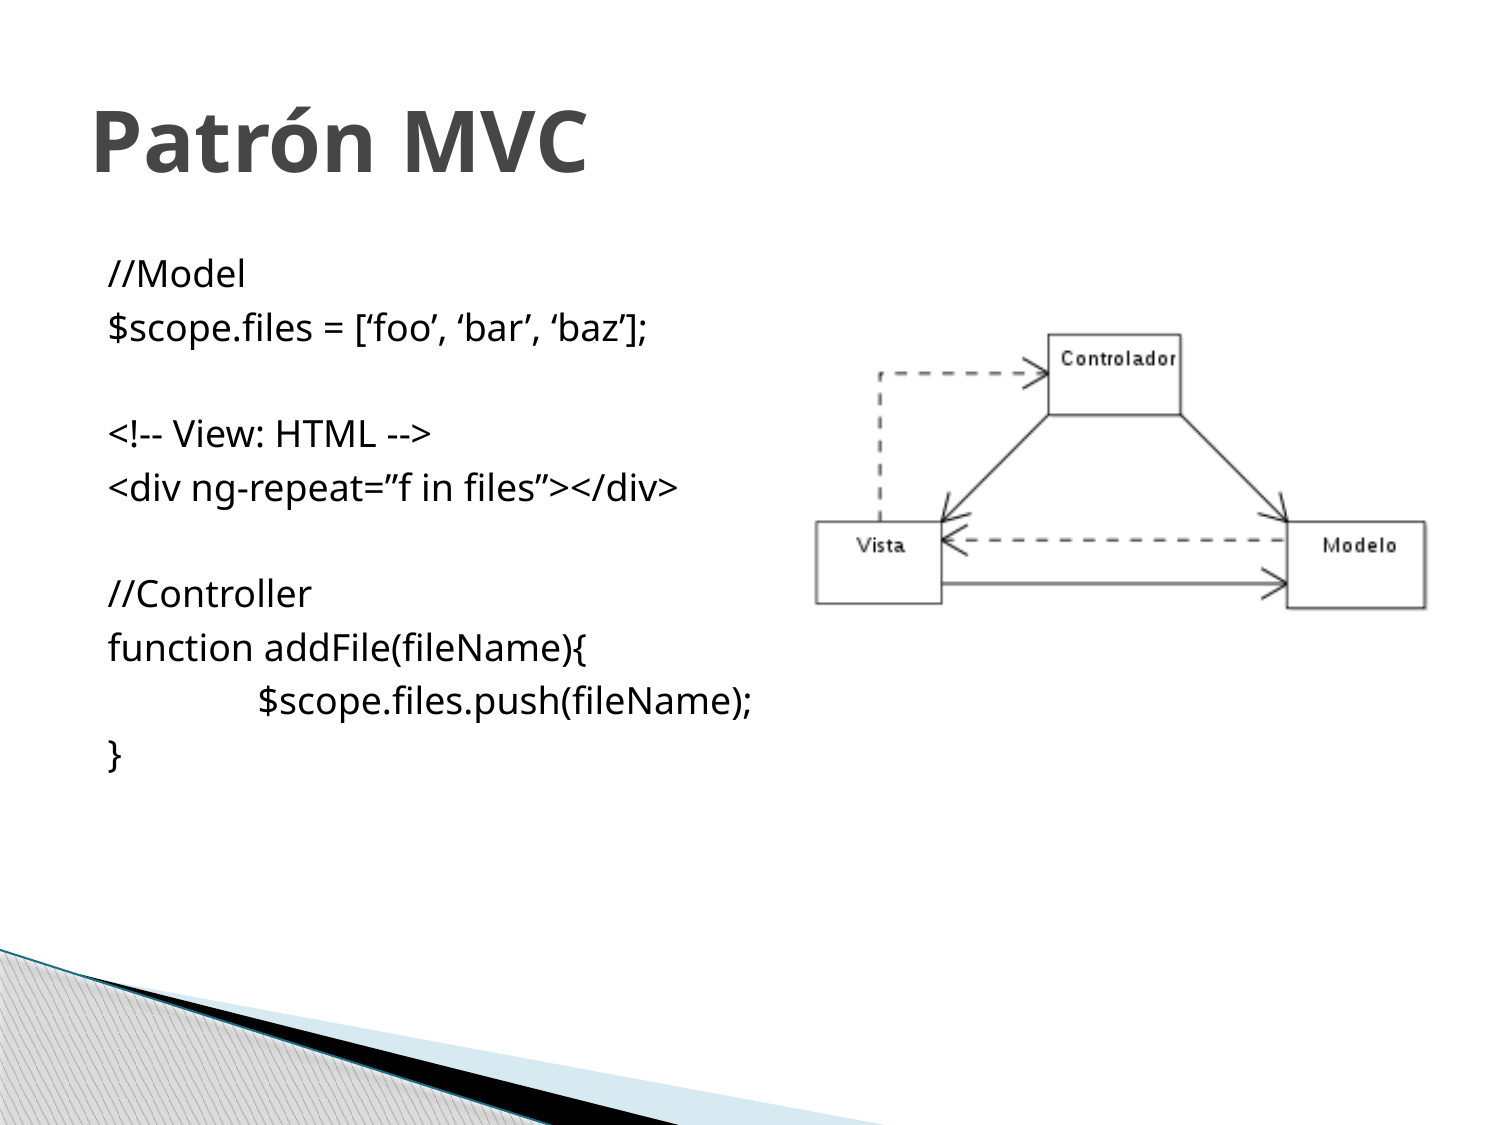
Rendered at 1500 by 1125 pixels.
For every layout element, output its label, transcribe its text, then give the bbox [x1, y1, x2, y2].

picture [808, 326, 1438, 623]
list //Model $scope.files = [‘foo’, ‘bar’, ‘baz’]; <!-- View: HTML --> <div ng-repeat=”f in files”></div> //Controller function addFile(fileName){ $scope.files.push(fileName); } [75, 243, 1425, 986]
title Patrón MVC [75, 45, 1425, 233]
